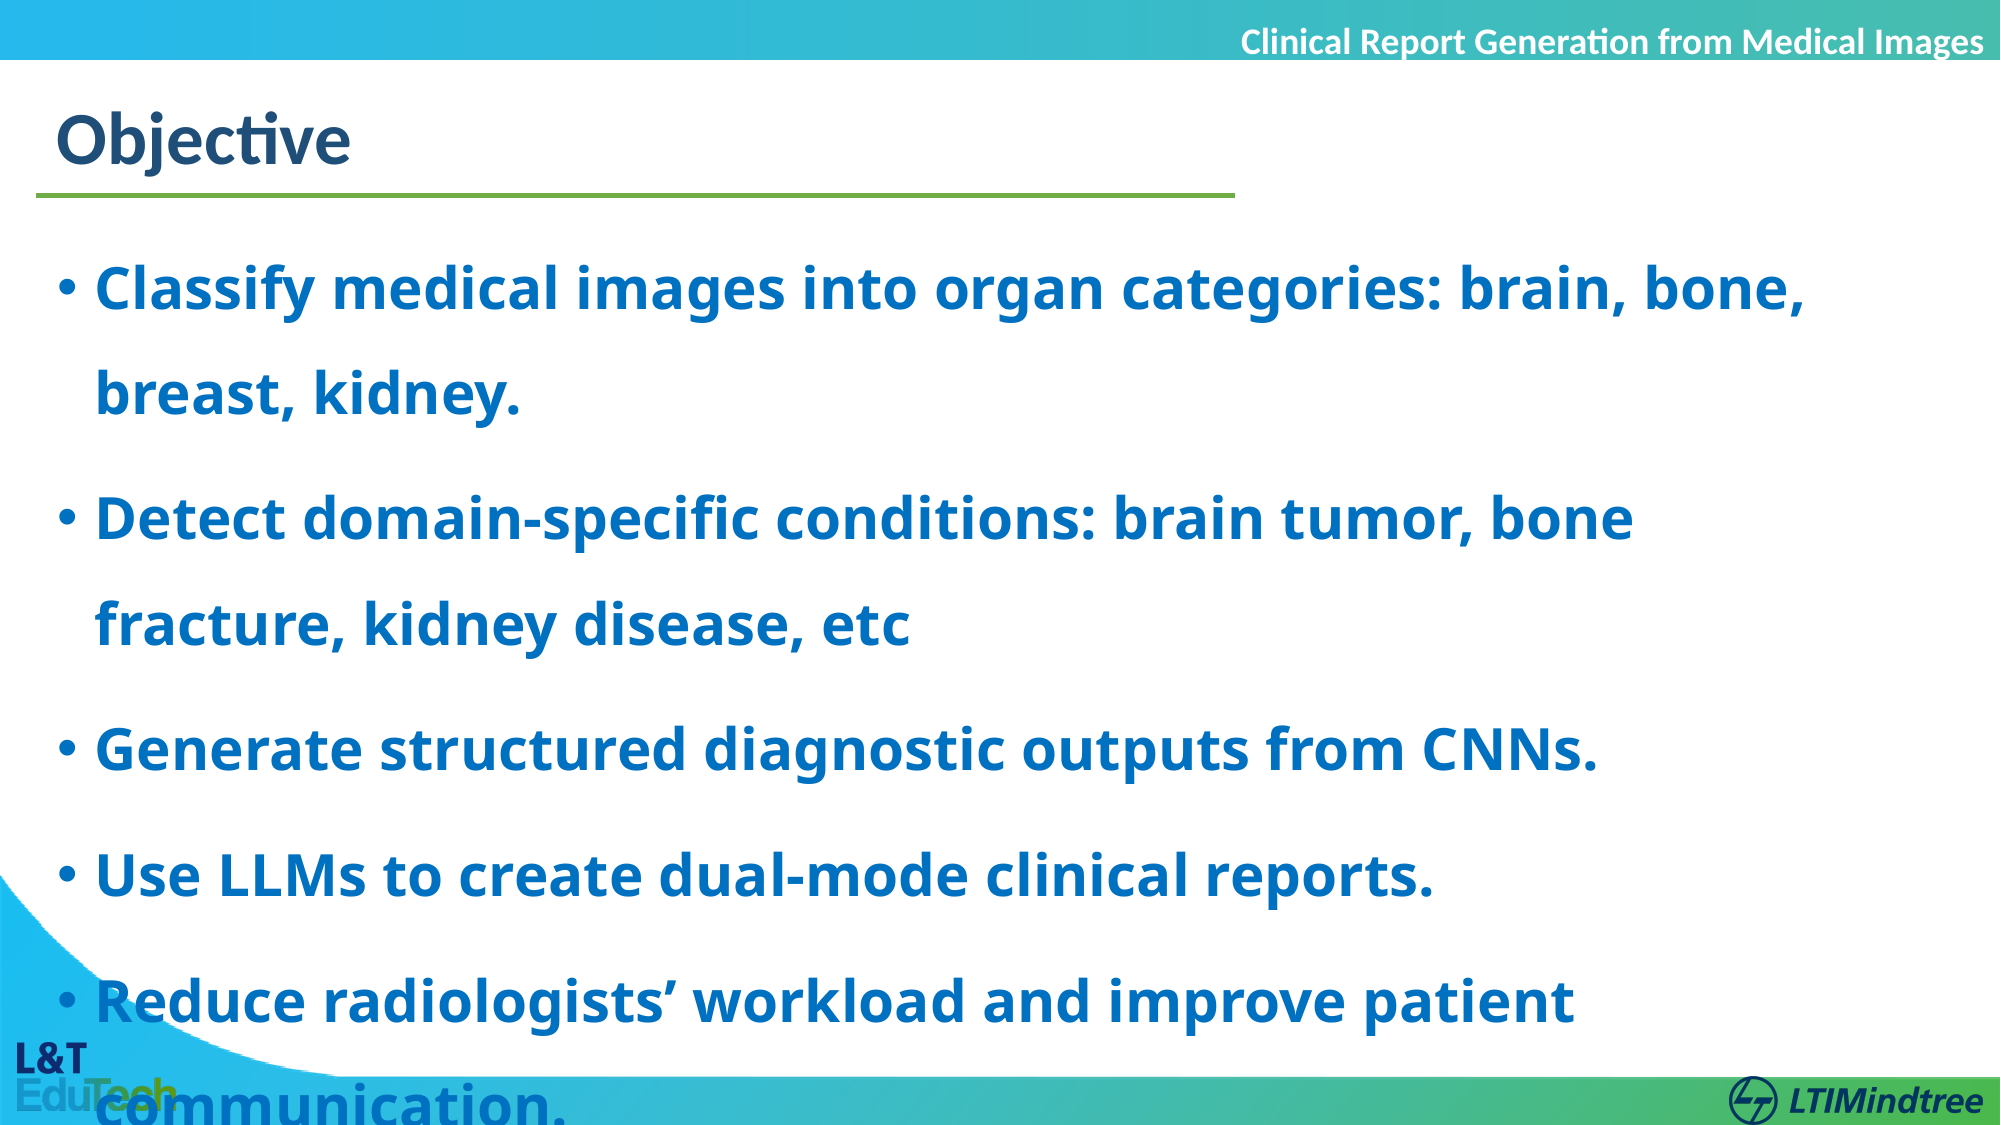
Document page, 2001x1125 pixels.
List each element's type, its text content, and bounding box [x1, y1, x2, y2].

text_box Objective [41, 82, 1785, 188]
text_box Clinical Report Generation from Medical Images [999, 9, 2000, 69]
list Classify medical images into organ categories: brain, bone, breast, kidney. Detect domain-specific conditions: brain tumor, bone fracture, kidney disease, etc Generate structured diagnostic outputs from CNNs. Use LLMs to create dual-mode clinical reports. Reduce radiologists’ workload and improve patient communication. [41, 208, 1894, 889]
picture [0, 875, 2000, 1125]
